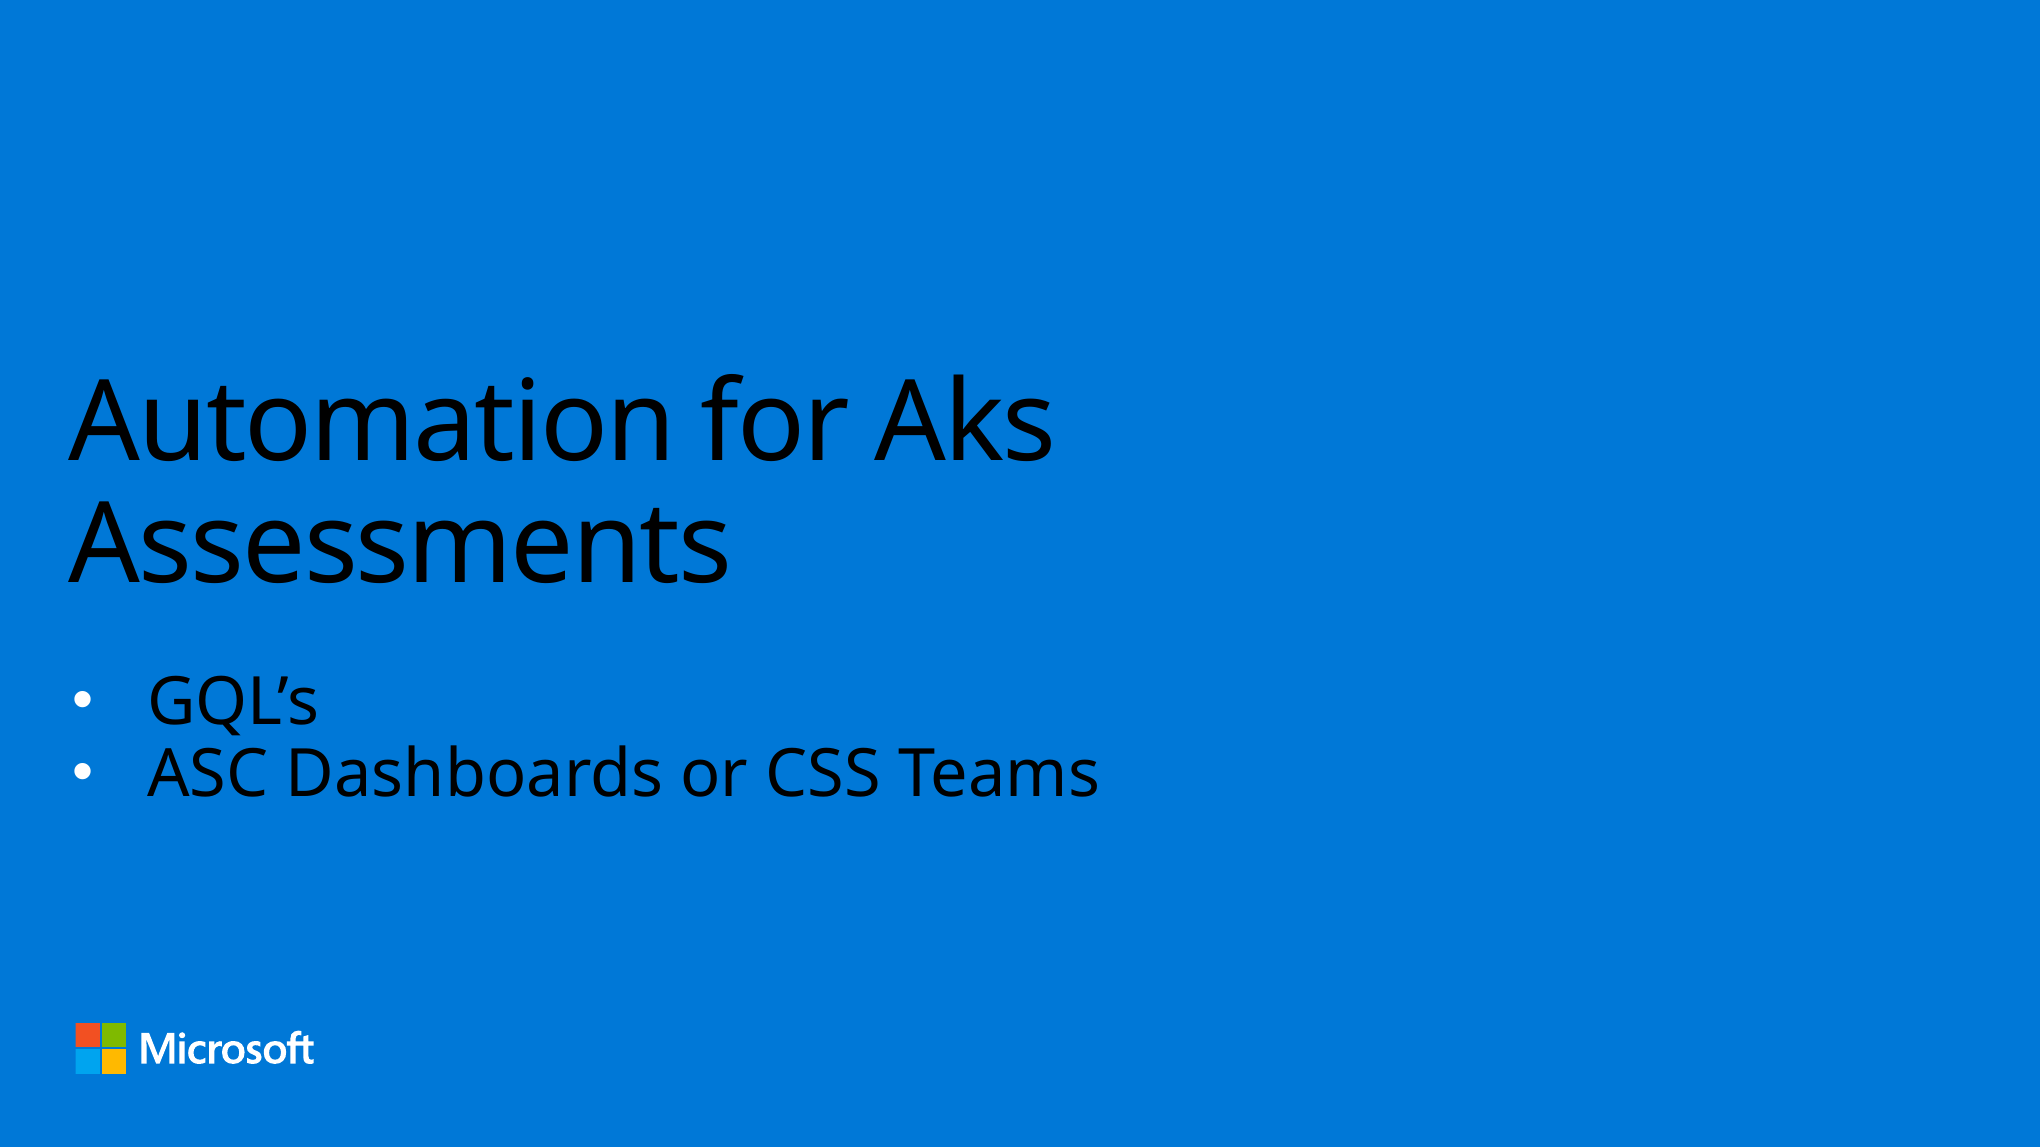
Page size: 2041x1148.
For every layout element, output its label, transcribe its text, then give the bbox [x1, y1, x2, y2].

title Automation for Aks Assessments [45, 348, 1708, 624]
list GQL’s ASC Dashboards or CSS Teams [45, 648, 1246, 949]
